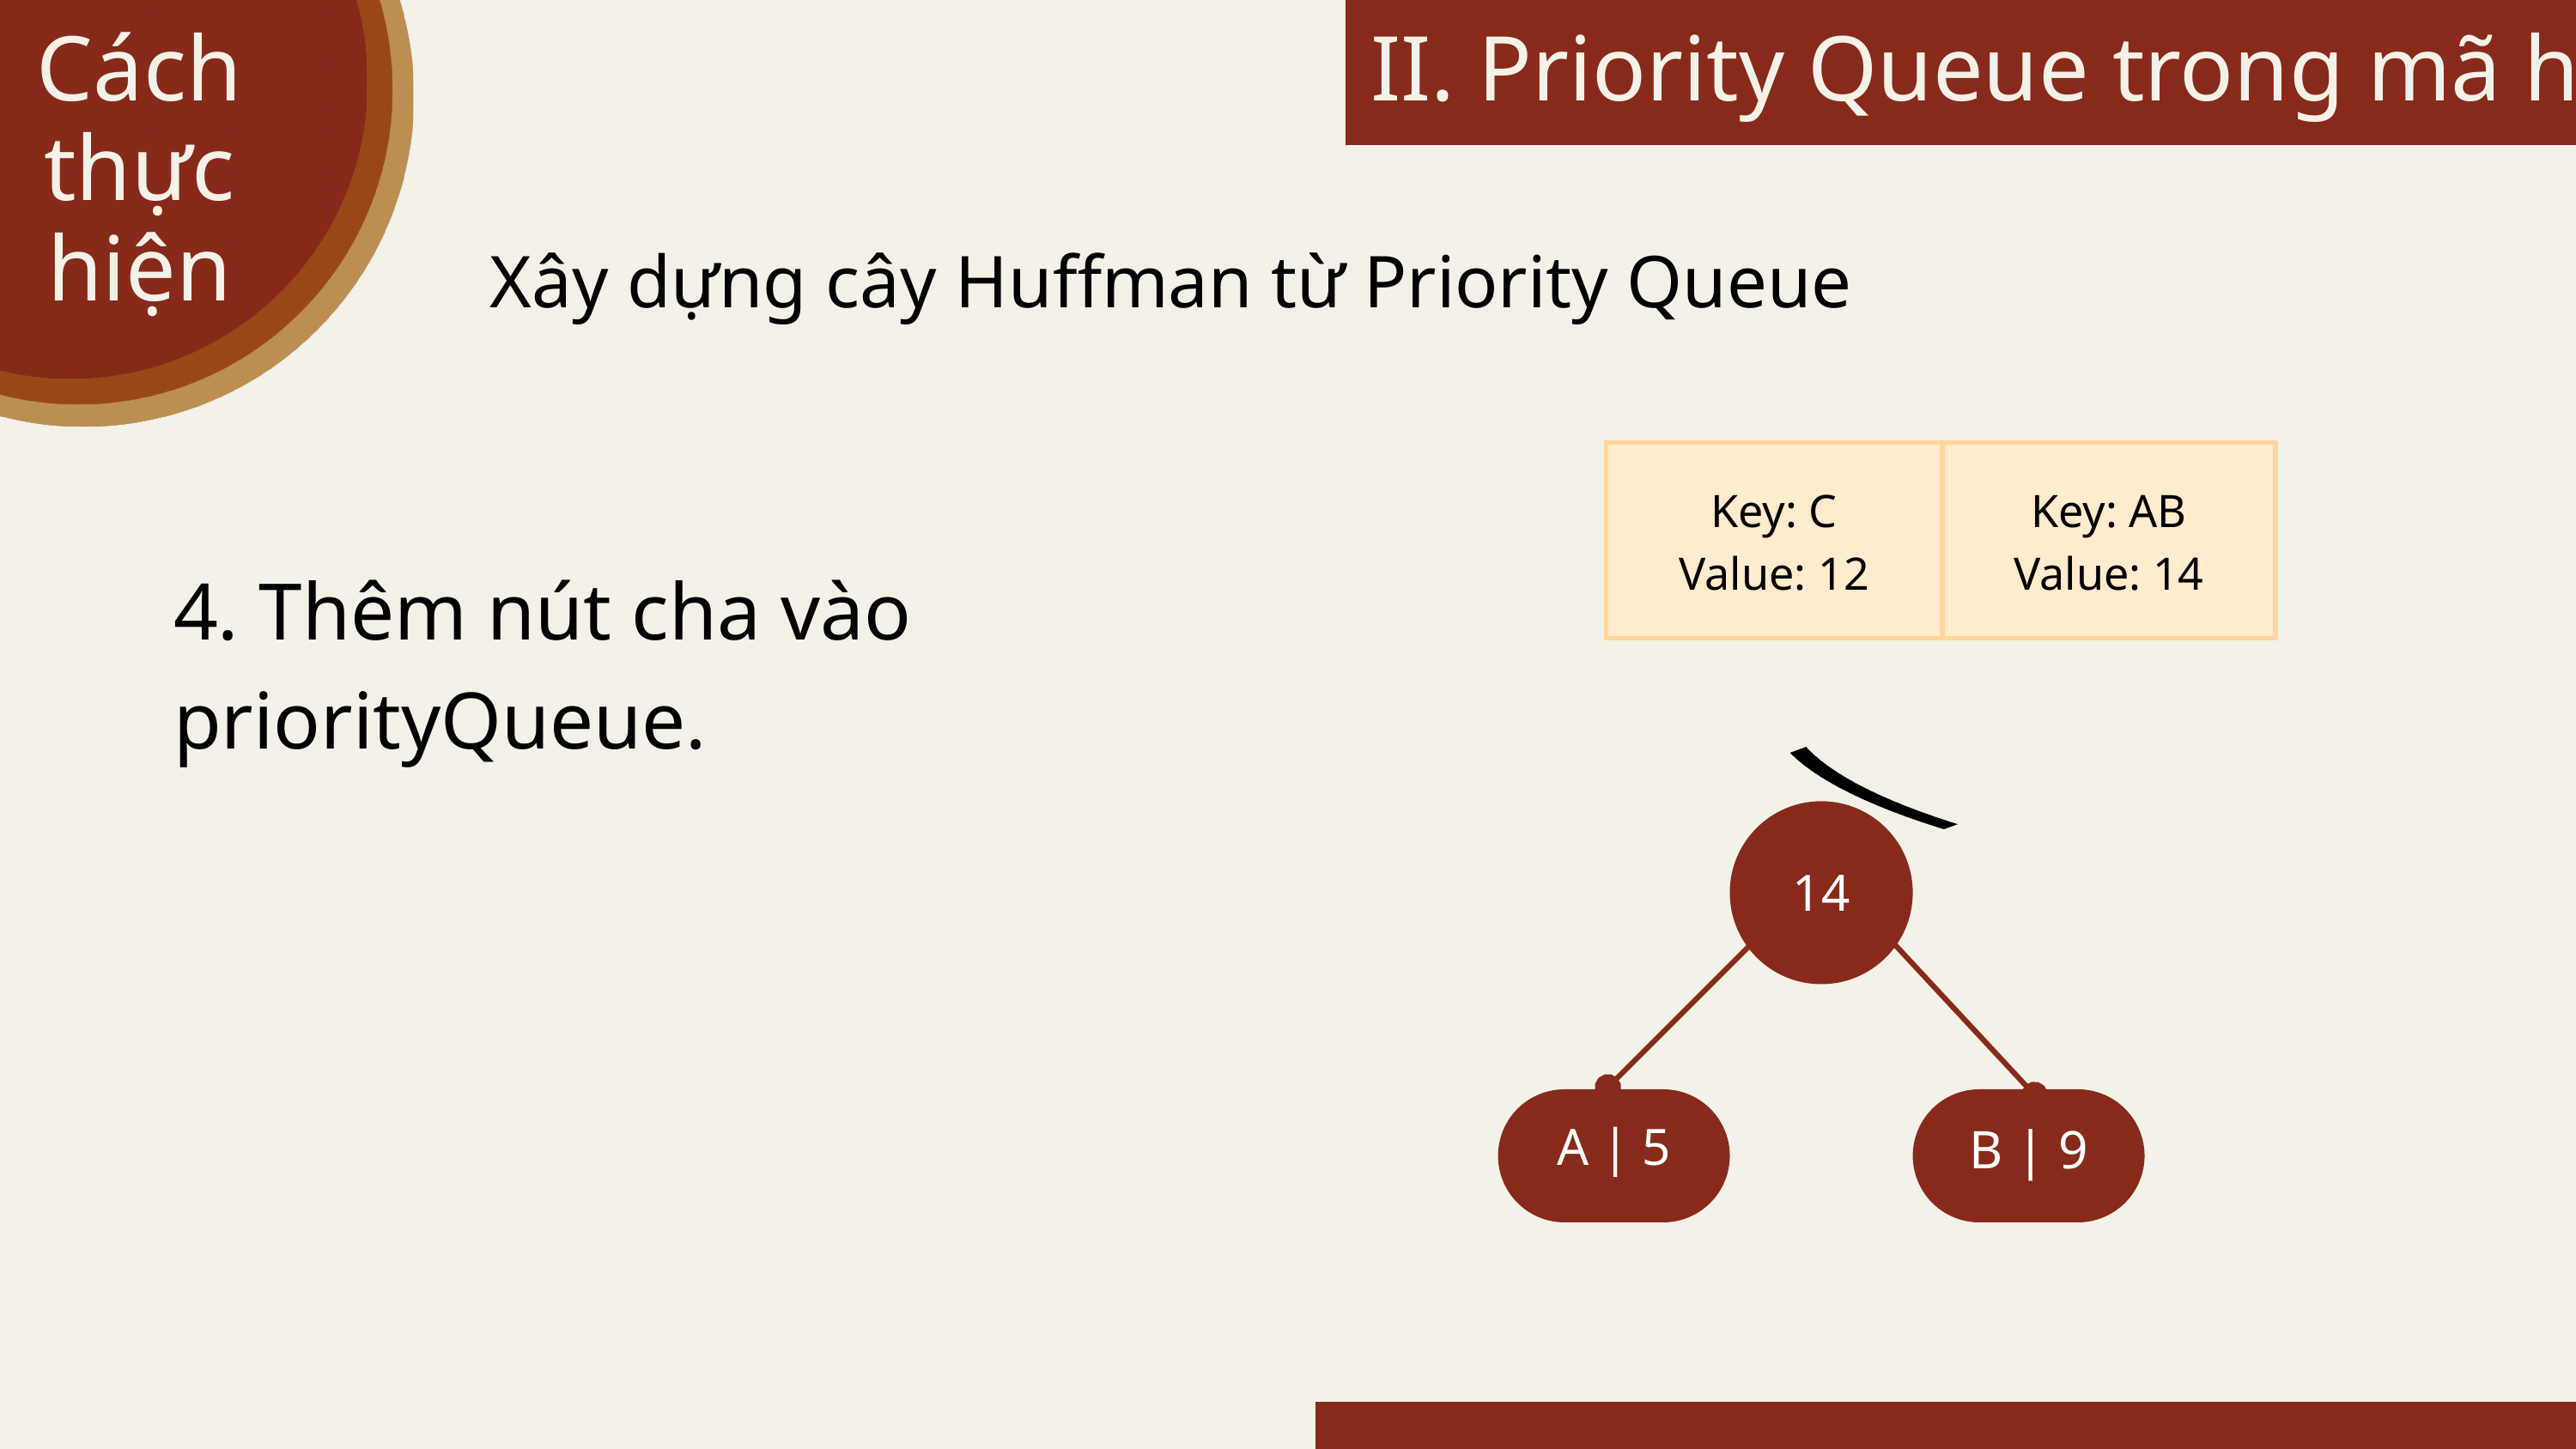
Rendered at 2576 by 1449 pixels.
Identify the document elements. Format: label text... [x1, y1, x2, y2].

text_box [1315, 1401, 2576, 1449]
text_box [1498, 1088, 2145, 1223]
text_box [0, 0, 414, 427]
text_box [1729, 801, 1913, 985]
table_header Key: AB Value: 14 [1945, 445, 2273, 636]
text_box 4. Thêm nút cha vào priorityQueue. [173, 546, 1013, 927]
text_box Xây dựng cây Huffman từ Priority Queue [477, 221, 1865, 323]
text_box [1766, 634, 2160, 840]
text_box [1599, 970, 1725, 1088]
table_header Key: C Value: 12 [1608, 445, 1940, 636]
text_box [1346, 0, 2576, 145]
